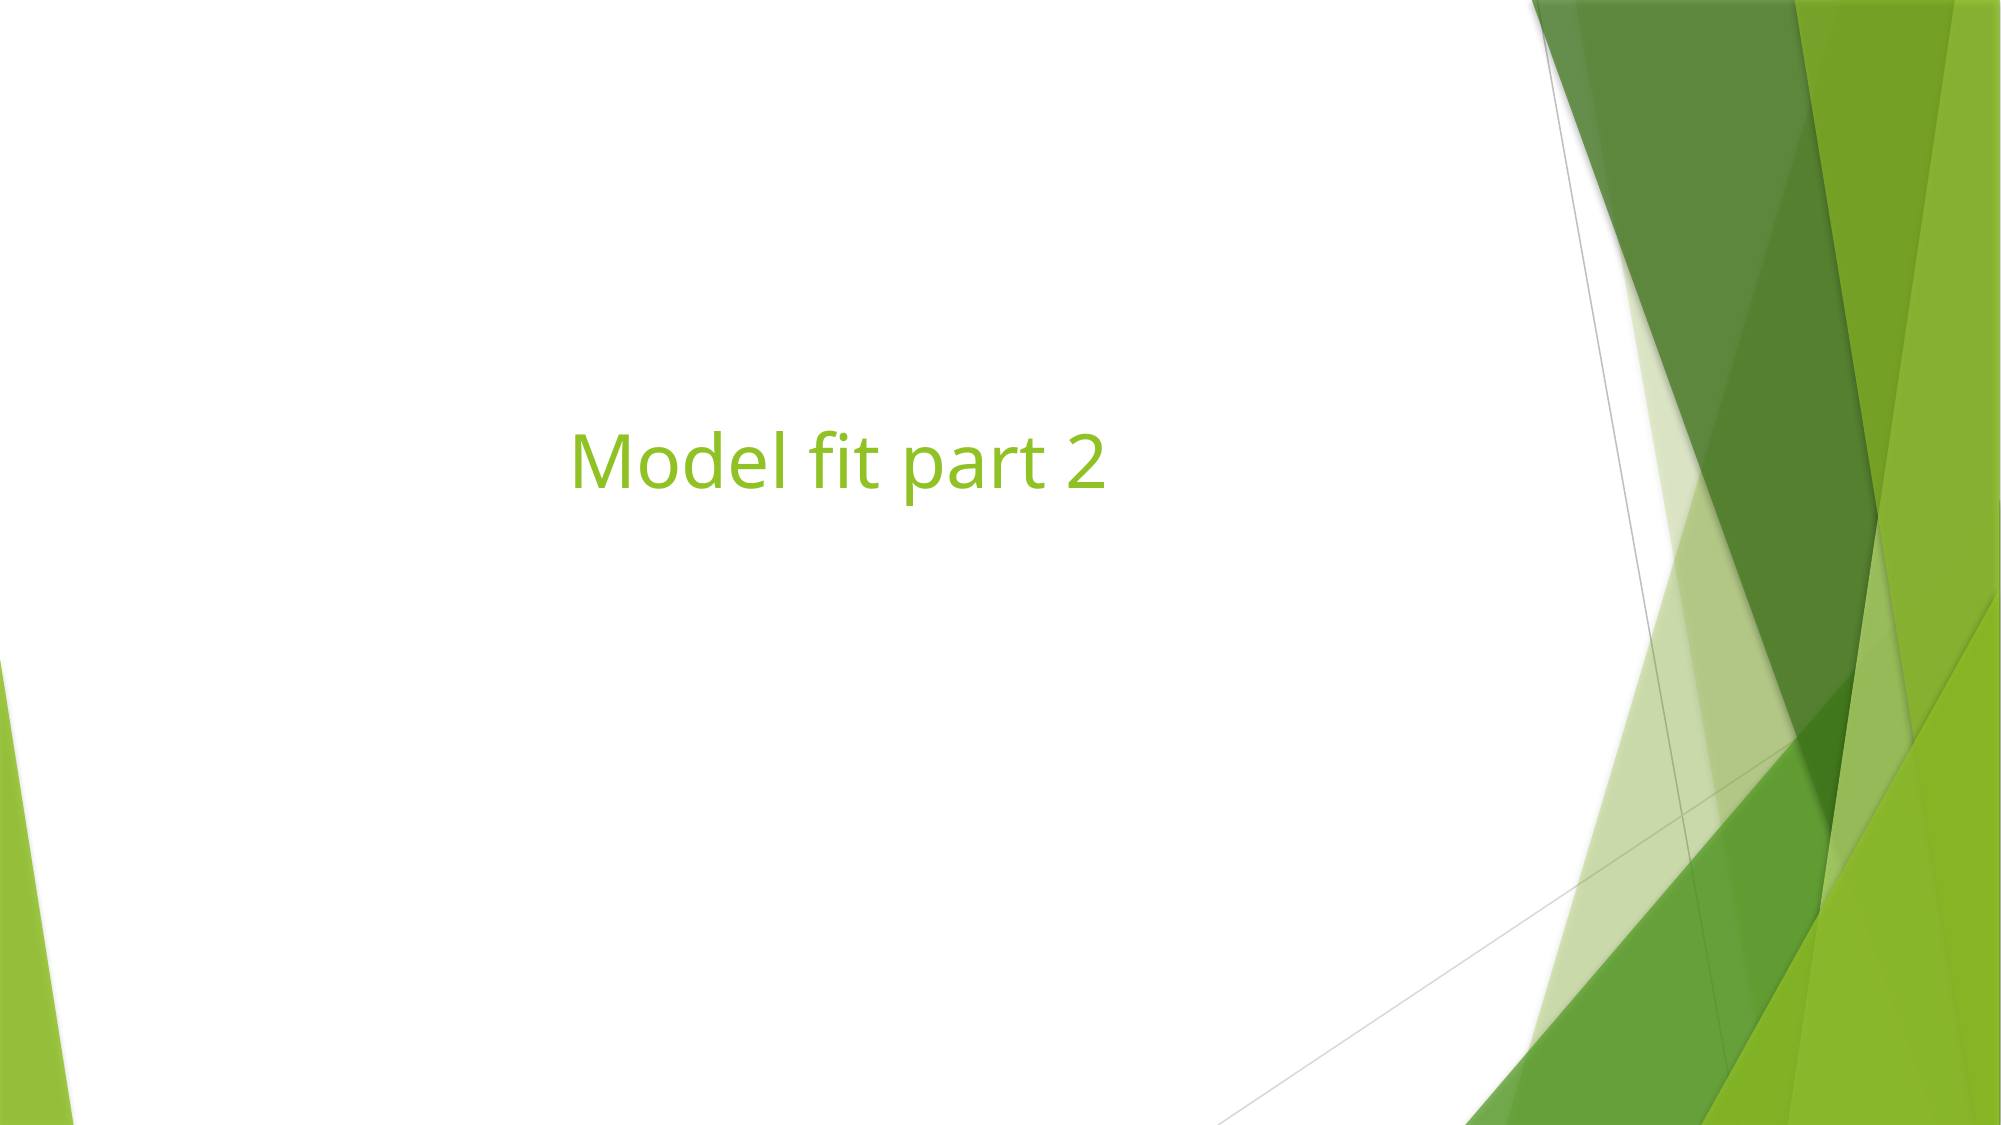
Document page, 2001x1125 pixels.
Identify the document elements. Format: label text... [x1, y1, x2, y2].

title Model fit part 2 [133, 405, 1544, 623]
